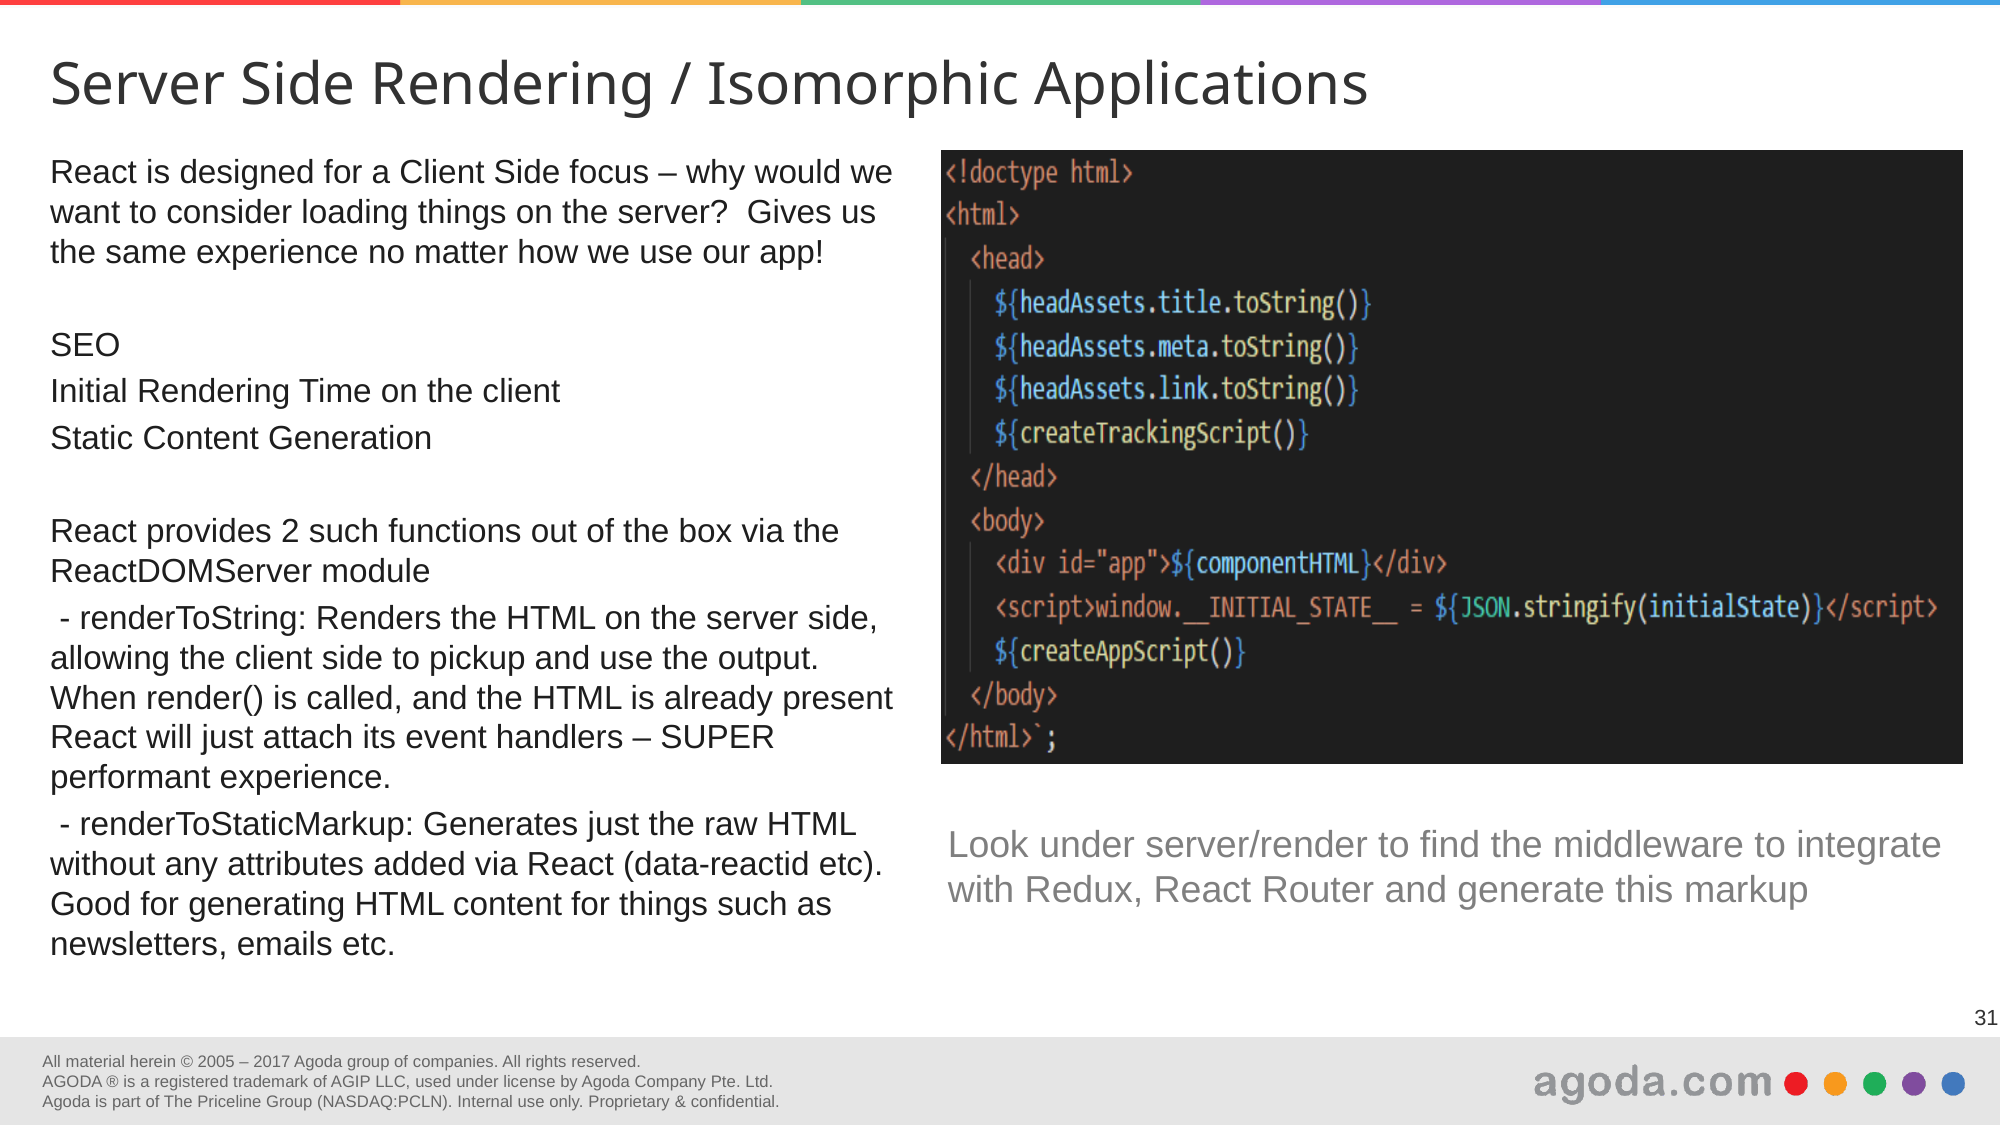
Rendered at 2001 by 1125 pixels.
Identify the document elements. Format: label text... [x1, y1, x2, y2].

list React is designed for a Client Side focus – why would we want to consider loading things on the server? Gives us the same experience no matter how we use our app! SEO Initial Rendering Time on the client Static Content Generation React provides 2 such functions out of the box via the ReactDOMServer module - renderToString: Renders the HTML on the server side, allowing the client side to pickup and use the output. When render() is called, and the HTML is already present React will just attach its event handlers – SUPER performant experience. - renderToStaticMarkup: Generates just the raw HTML without any attributes added via React (data-reactid etc). Good for generating HTML content for things such as newsletters, emails etc. [50, 149, 925, 1079]
list Server Side Rendering / Isomorphic Applications [50, 45, 1963, 117]
text_box Look under server/render to find the middleware to integrate with Redux, React Router and generate this markup [933, 812, 1963, 918]
picture [940, 150, 1963, 764]
picture [1512, 1049, 1988, 1119]
picture [0, 0, 2000, 8]
